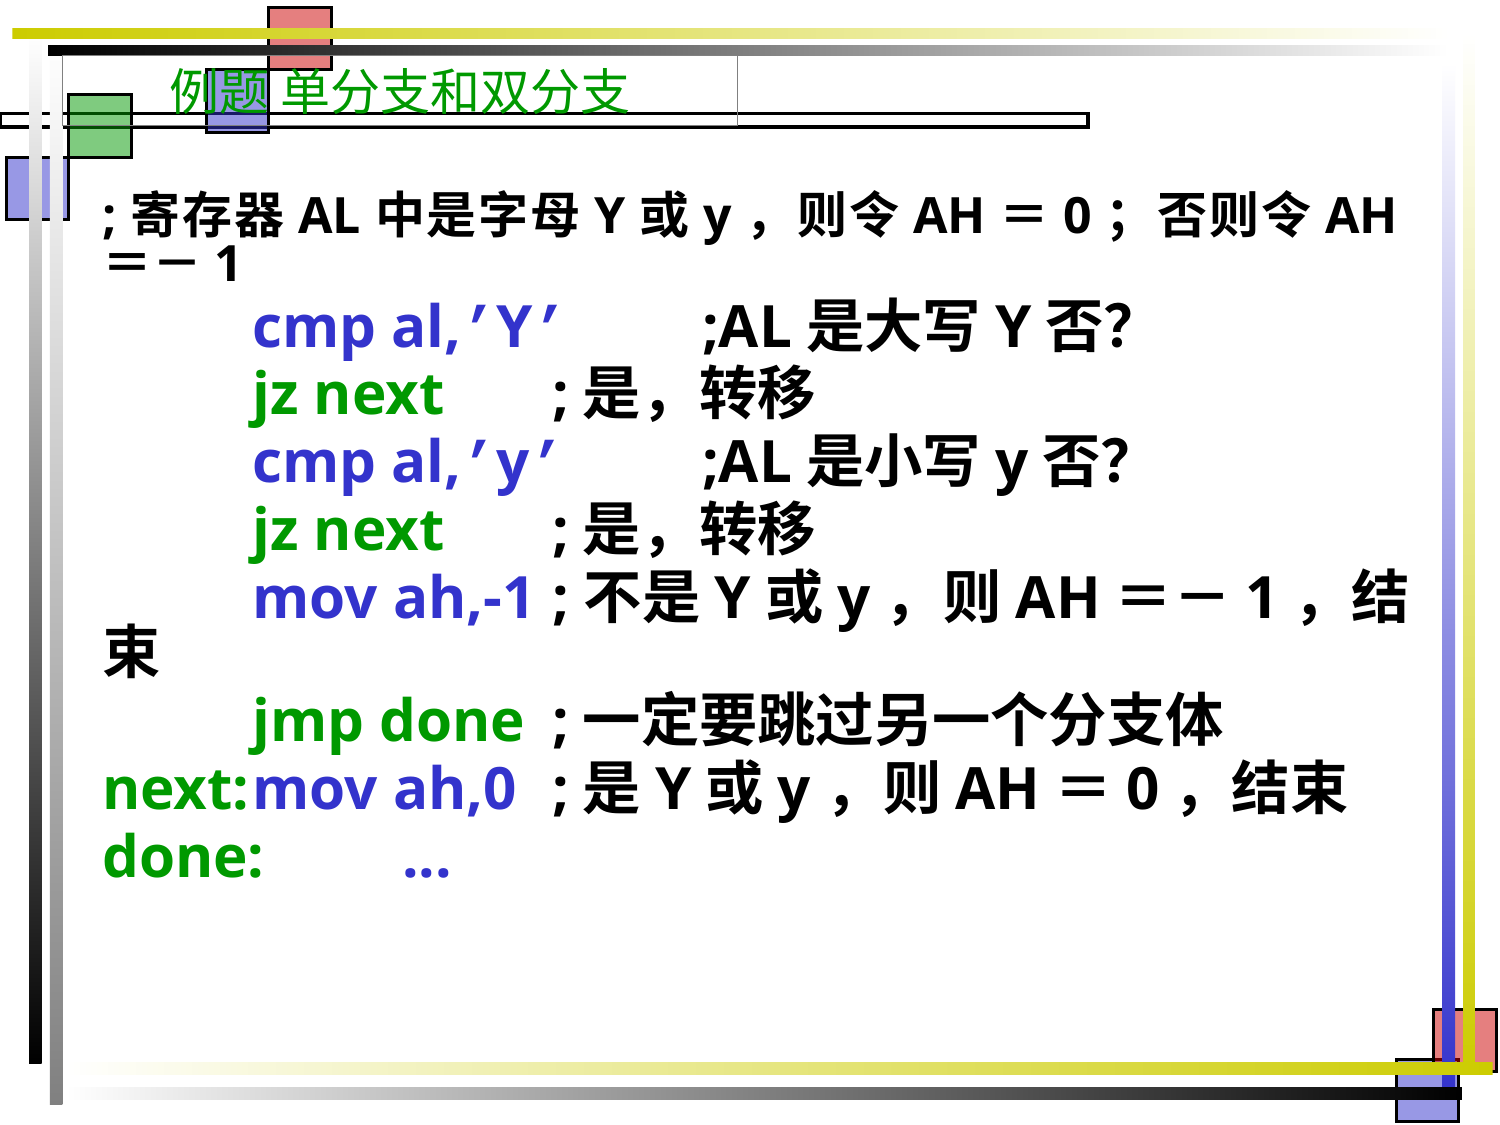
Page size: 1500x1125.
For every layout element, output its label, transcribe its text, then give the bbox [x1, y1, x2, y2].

title 例题 单分支和双分支 [63, 56, 738, 126]
list ;寄存器AL中是字母Y或y，则令AH＝0；否则令AH＝－1 cmp al,’Y’ ;AL是大写Y否？ jz next ;是，转移 cmp al,’y’ ;AL是小写y否？ jz next ;是，转移 mov ah,-1 ;不是Y或y，则AH＝－1，结束 jmp done ;一定要跳过另一个分支体 next: mov ah,0 ;是Y或y，则AH＝0，结束 done: ... [87, 187, 1425, 1038]
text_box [1442, 36, 1475, 1062]
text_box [67, 1062, 1493, 1100]
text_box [12, 28, 1448, 56]
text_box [29, 56, 63, 1105]
